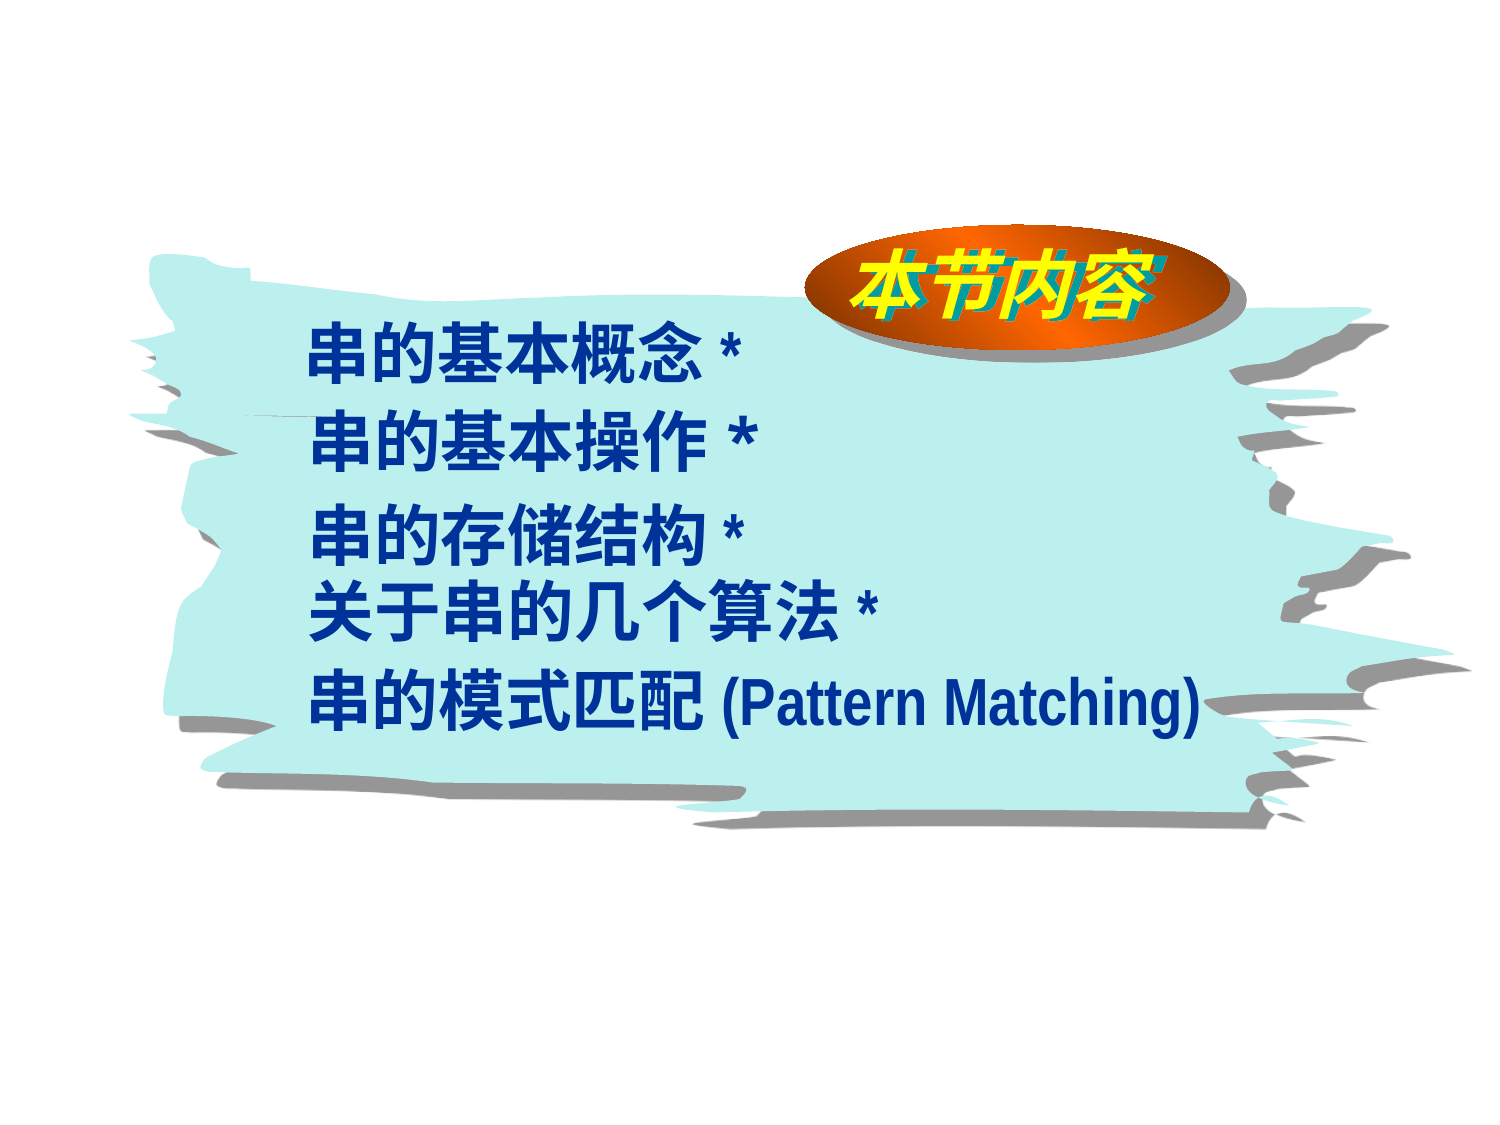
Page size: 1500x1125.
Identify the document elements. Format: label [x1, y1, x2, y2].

text_box [124, 224, 1468, 813]
